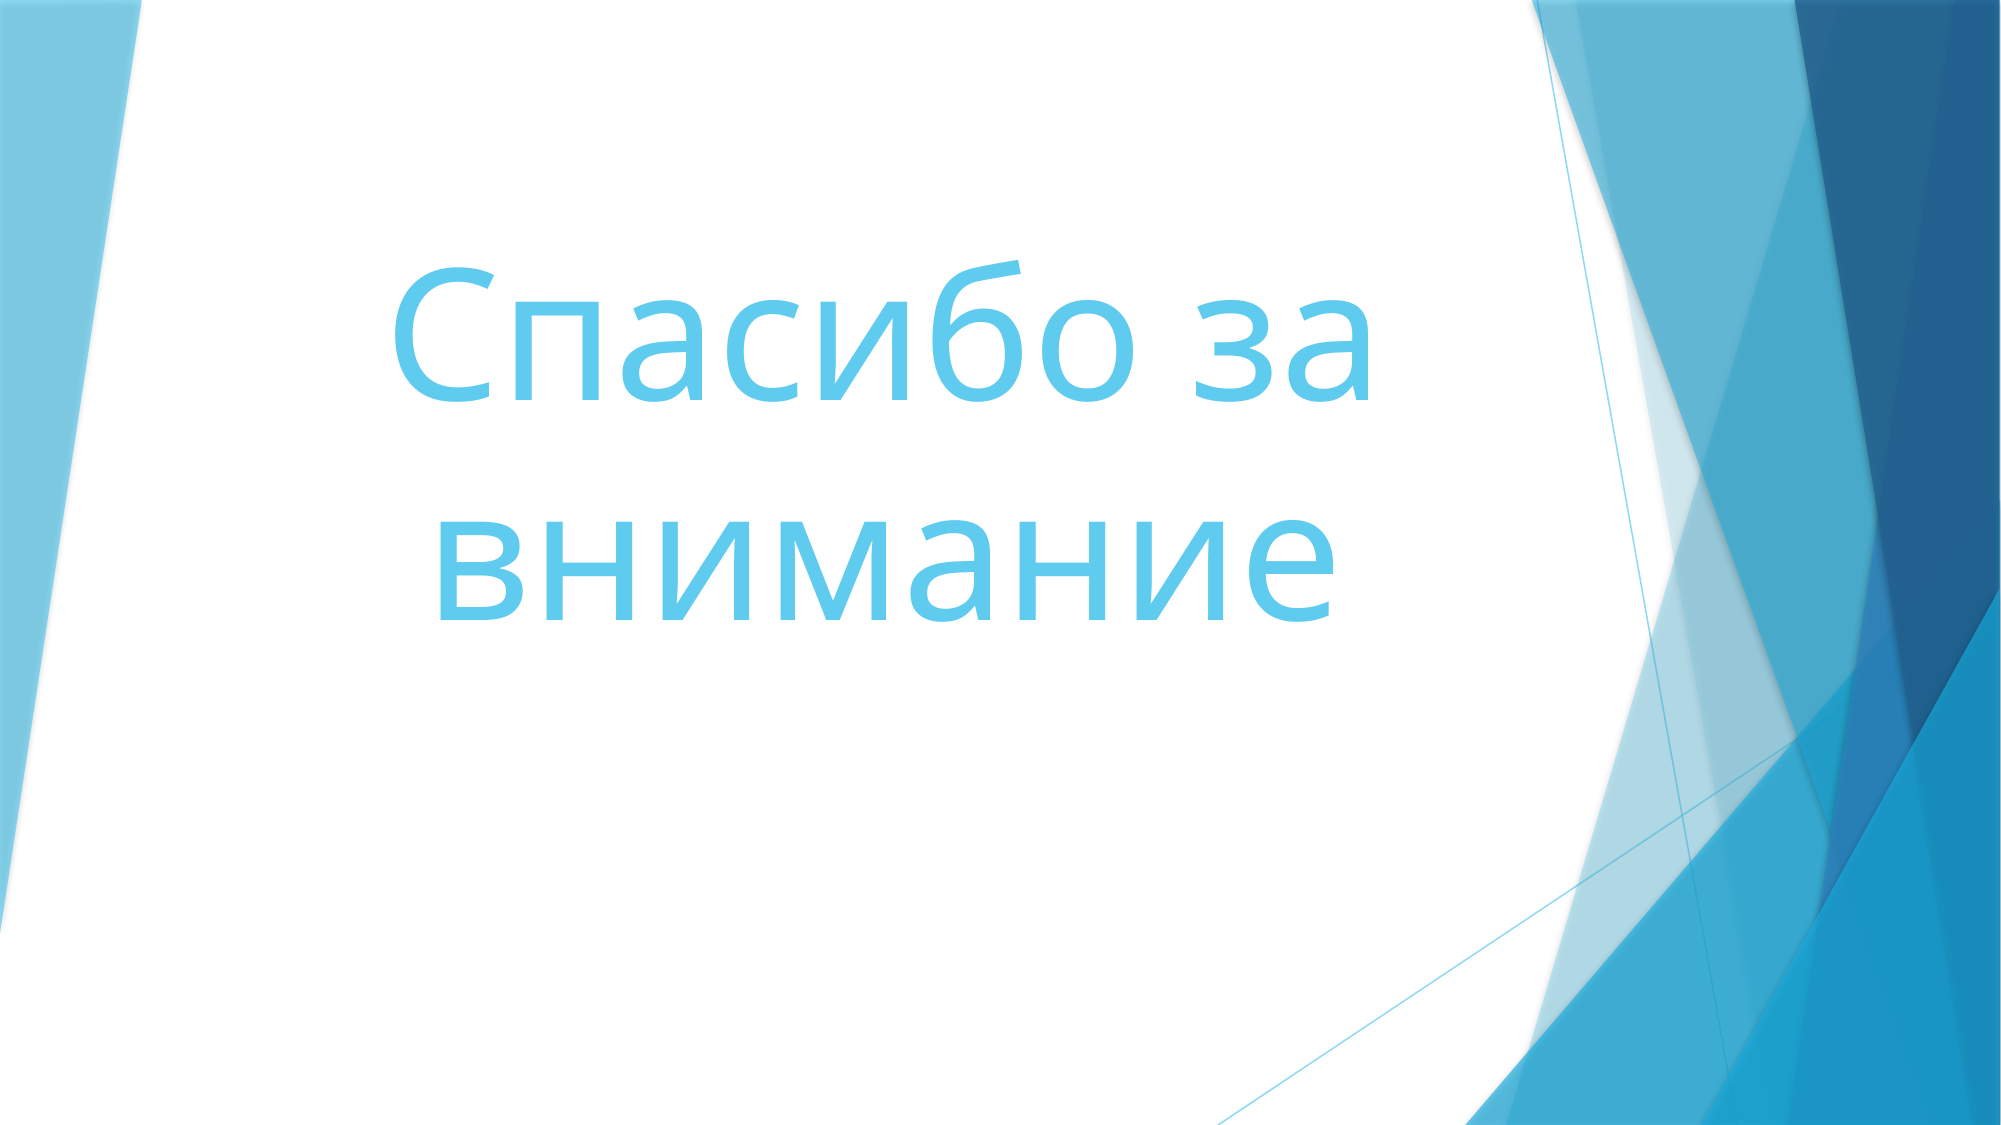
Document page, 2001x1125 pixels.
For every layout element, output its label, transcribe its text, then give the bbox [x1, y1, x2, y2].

title Спасибо за внимание [247, 394, 1522, 665]
